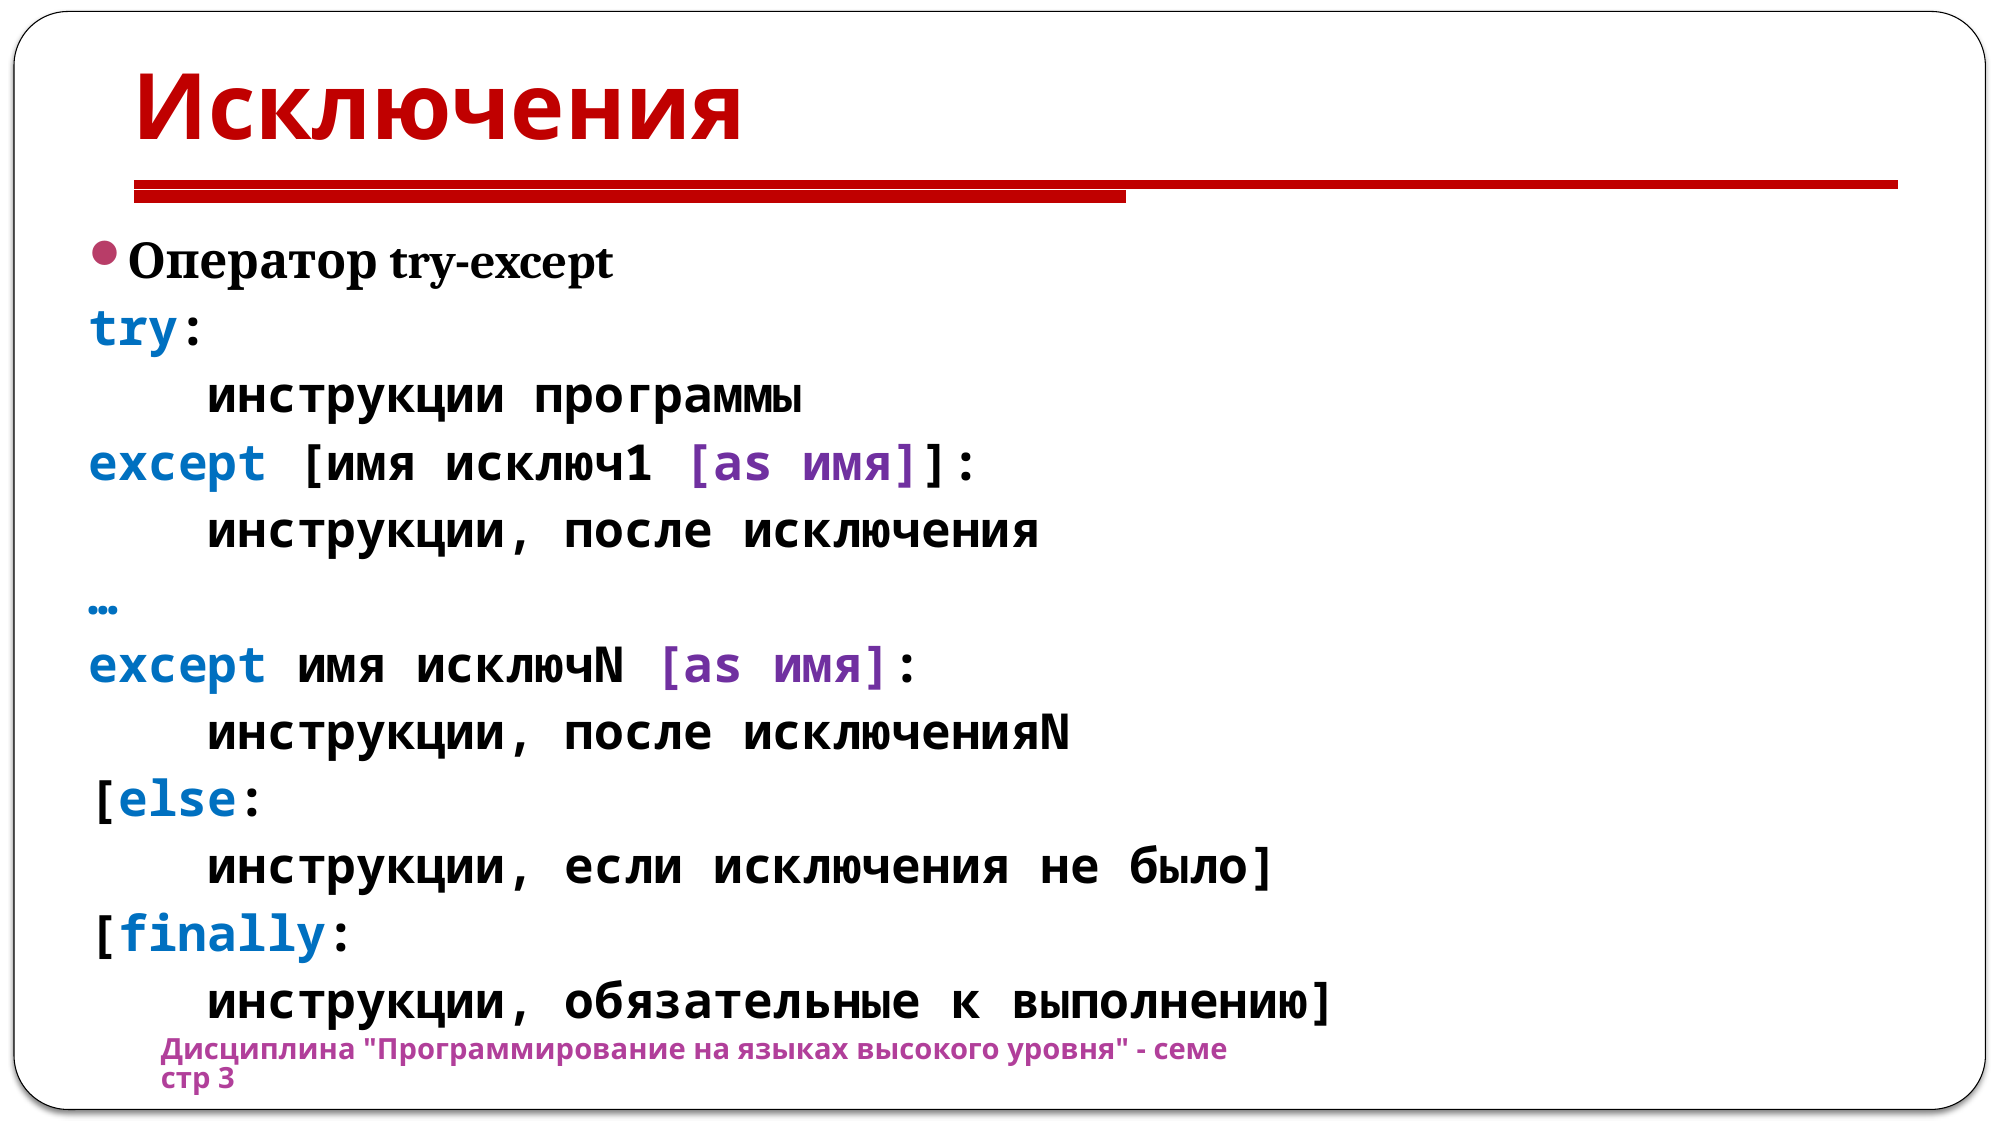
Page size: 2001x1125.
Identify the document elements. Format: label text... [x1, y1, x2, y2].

title Исключения [117, 21, 1914, 173]
footer Дисциплина "Программирование на языках высокого уровня" - семестр 3 [145, 1012, 1257, 1088]
list Оператор try-except try: инструкции программы except [имя исключ1 [as имя]]: инструкции, после исключения … except имя исключN [as имя]: инструкции, после исключенияN [else: инструкции, если исключения не было] [finally: инструкции, обязательные к выполнению] [74, 221, 1932, 1047]
